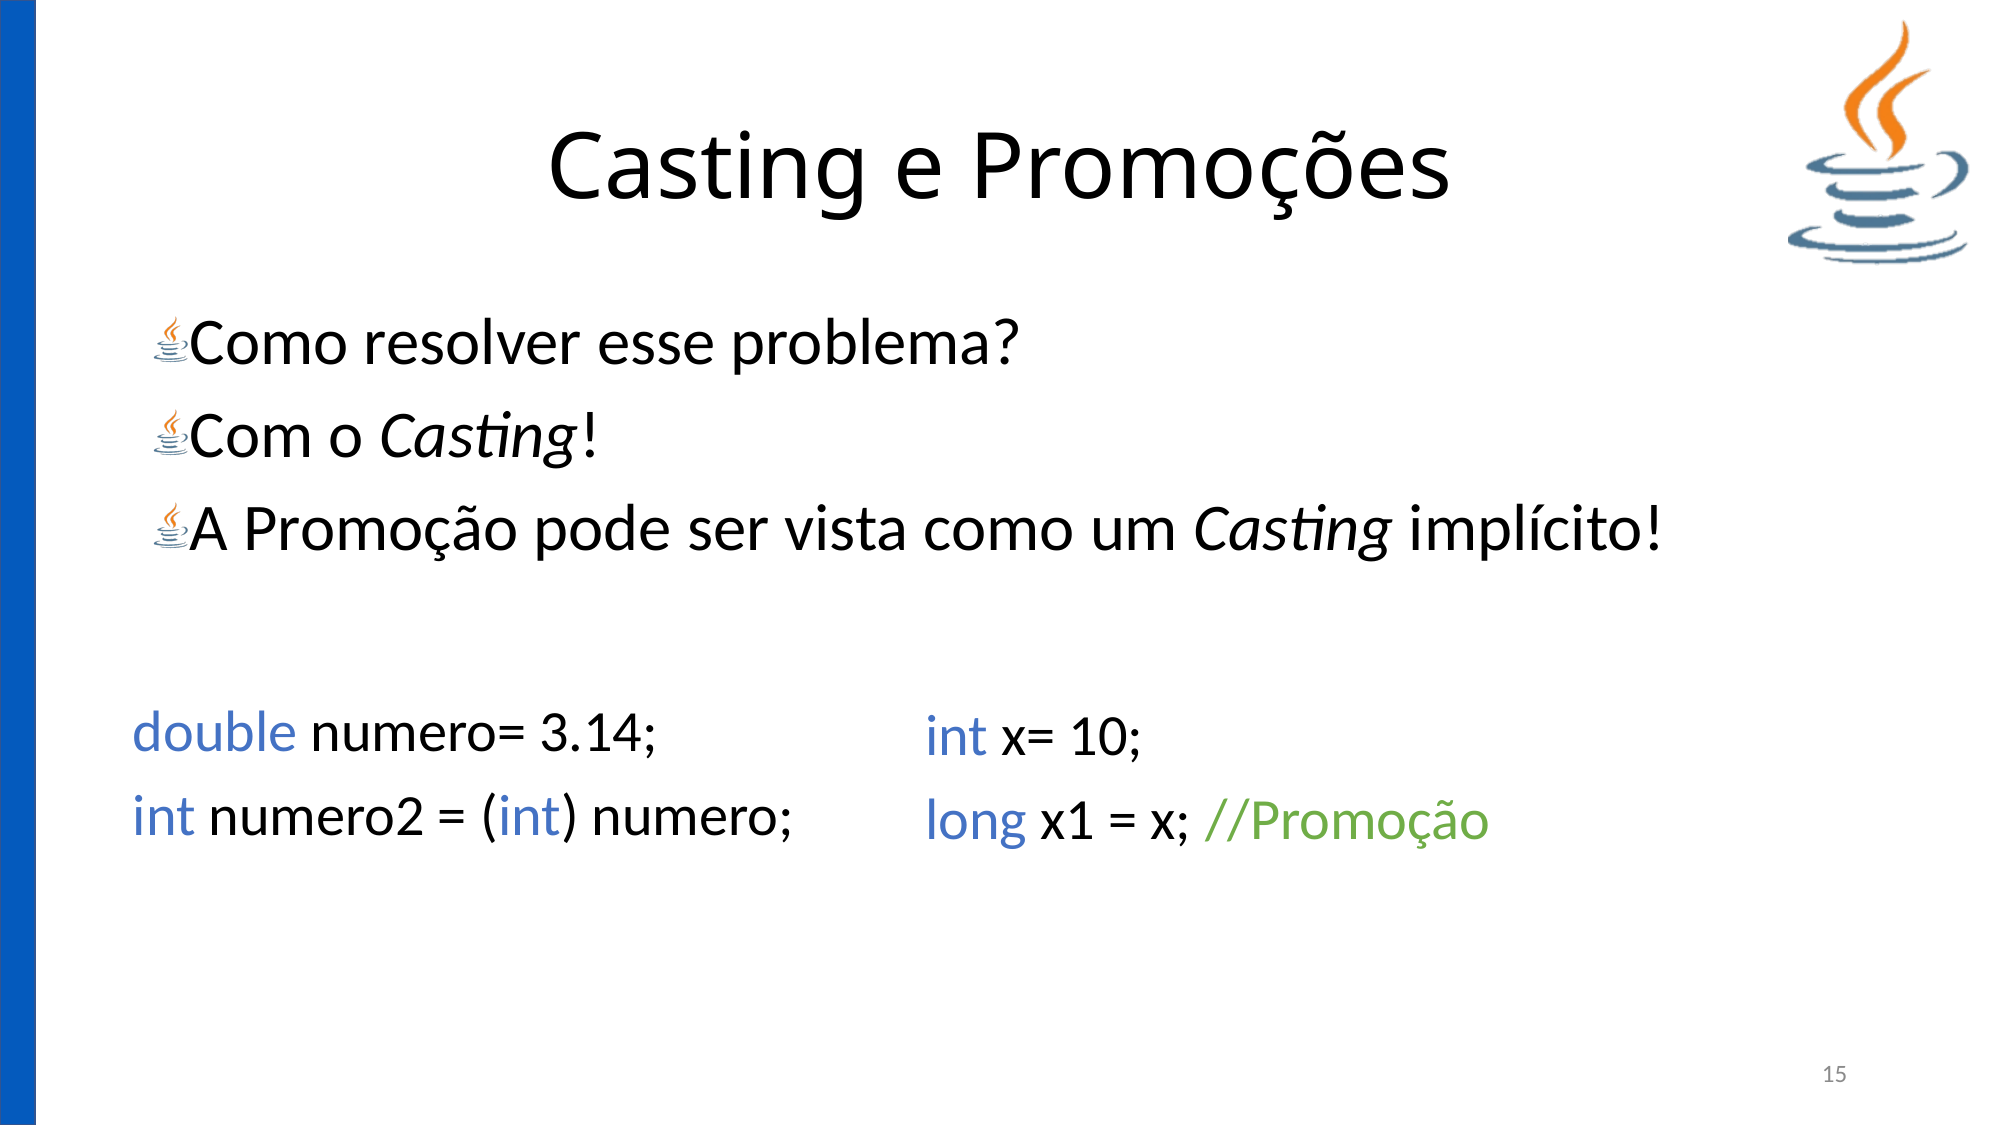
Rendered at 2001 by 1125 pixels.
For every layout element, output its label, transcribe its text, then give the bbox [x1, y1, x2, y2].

text_box double numero= 3.14; int numero2 = (int) numero; [117, 693, 845, 912]
picture [152, 408, 190, 456]
picture [1779, 15, 1982, 270]
picture [152, 501, 190, 549]
text_box Como resolver esse problema? Com o Casting! A Promoção pode ser vista como um Casting implícito! [137, 299, 1863, 1043]
text_box [0, 0, 36, 1125]
slide_number 15 [1412, 1043, 1863, 1103]
text_box int x= 10; long x1 = x; //Promoção [910, 697, 1638, 916]
title Casting e Promoções [137, 59, 1863, 278]
picture [152, 315, 190, 363]
